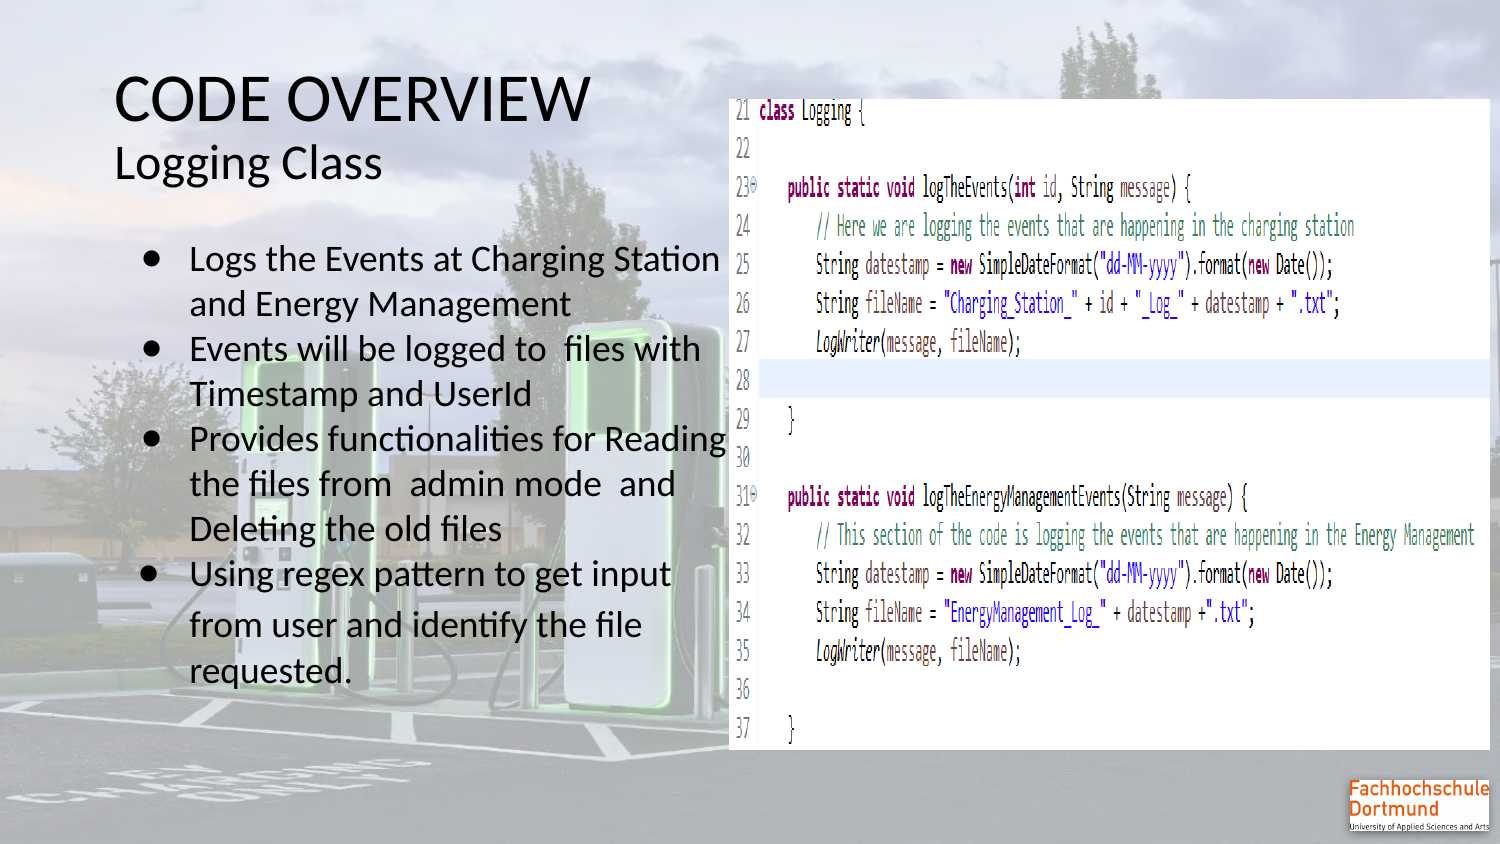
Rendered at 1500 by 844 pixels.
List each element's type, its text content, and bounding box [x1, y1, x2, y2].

list Logs the Events at Charging Station and Energy Management Events will be logged to files with Timestamp and UserId Provides functionalities for Reading the files from admin mode and Deleting the old files Using regex pattern to get input from user and identify the file requested. [103, 228, 765, 764]
title CODE OVERVIEW Logging Class [103, 44, 1397, 208]
picture [1350, 780, 1489, 831]
picture [729, 99, 1491, 750]
